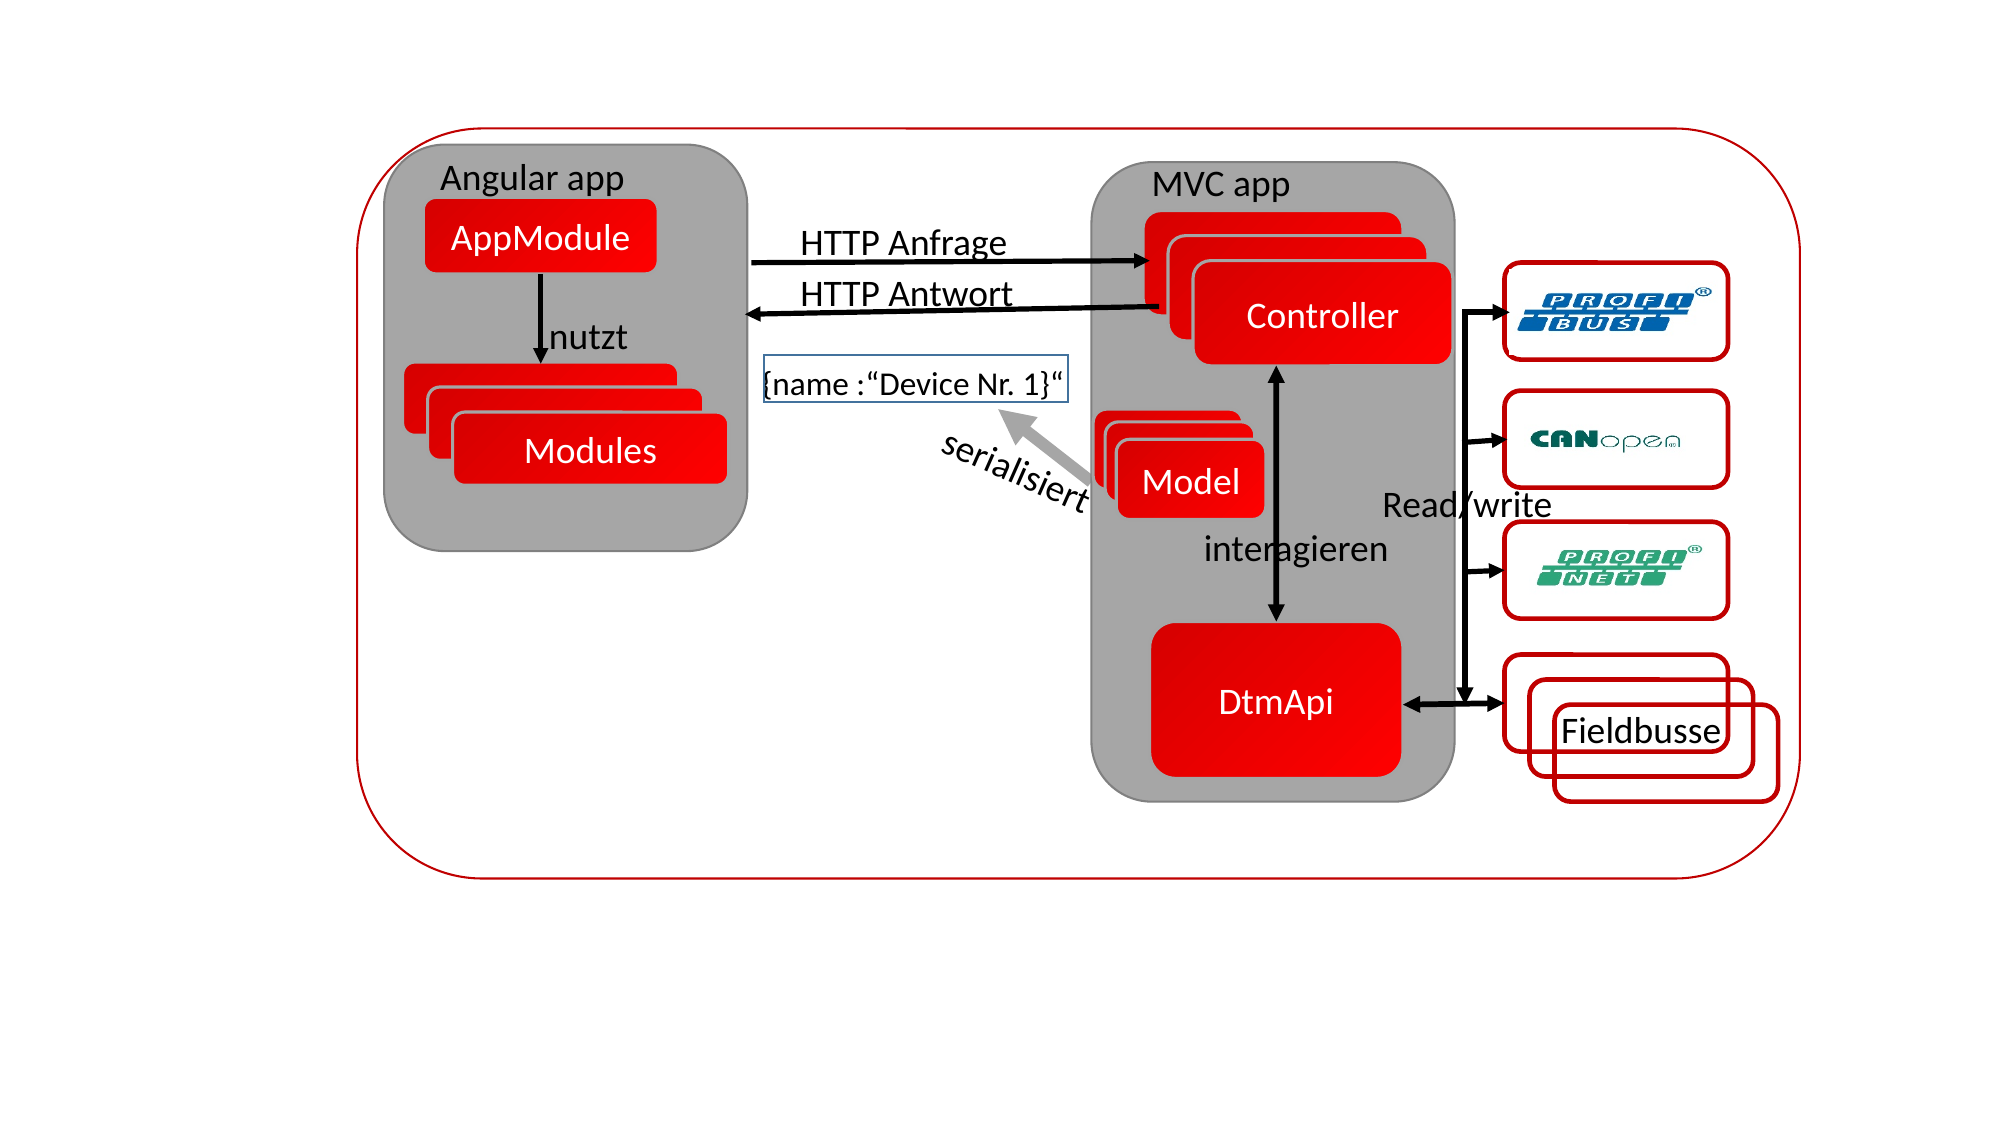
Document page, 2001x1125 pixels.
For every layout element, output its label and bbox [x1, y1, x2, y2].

picture [1529, 528, 1709, 607]
text_box [356, 127, 1801, 880]
text_box [744, 306, 1160, 315]
picture [1524, 402, 1686, 477]
text_box [1462, 439, 1508, 443]
picture [1509, 269, 1720, 355]
text_box [1291, 486, 1684, 531]
text_box [998, 409, 1092, 482]
